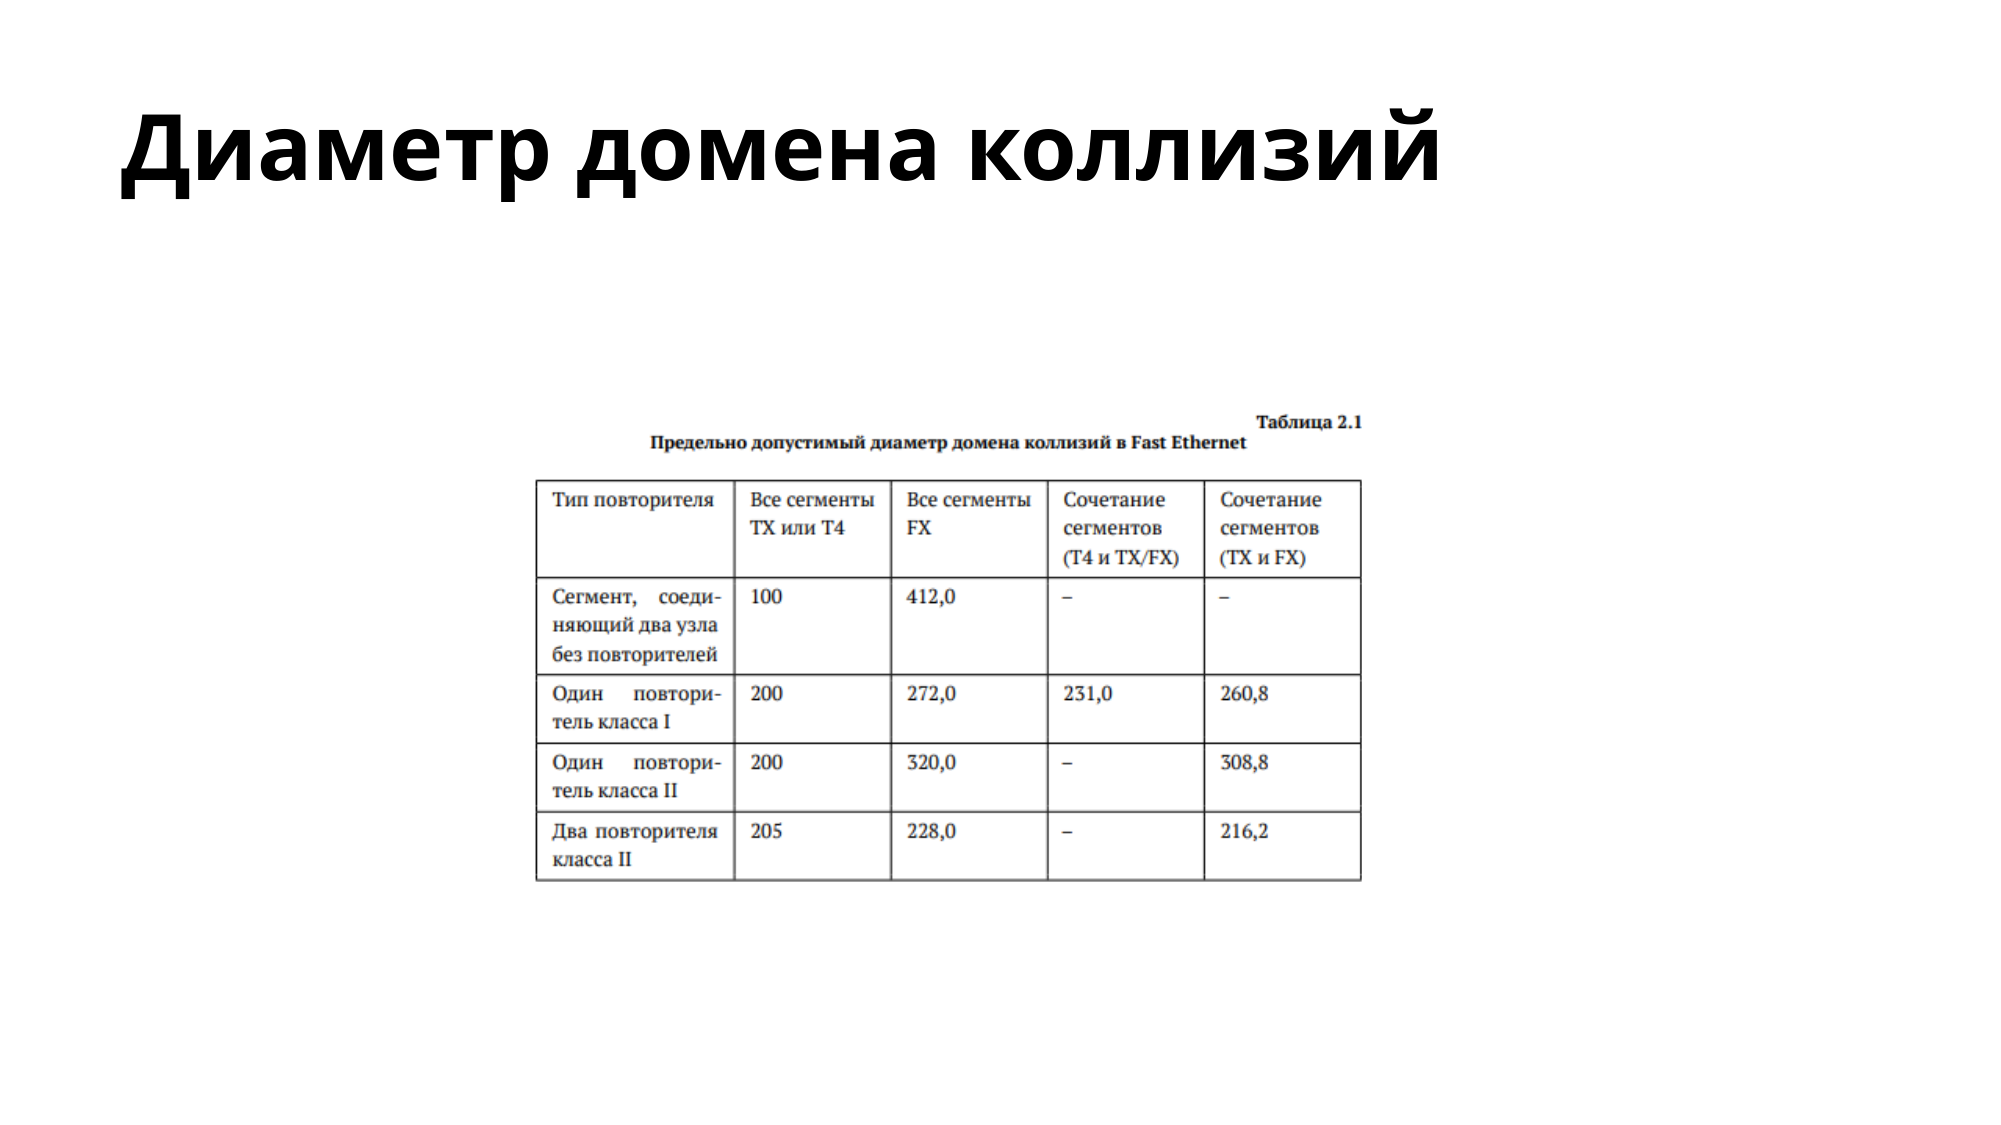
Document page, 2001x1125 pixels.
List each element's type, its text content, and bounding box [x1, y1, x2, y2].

title Диаметр домена коллизий [106, 42, 1832, 260]
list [514, 405, 1423, 908]
